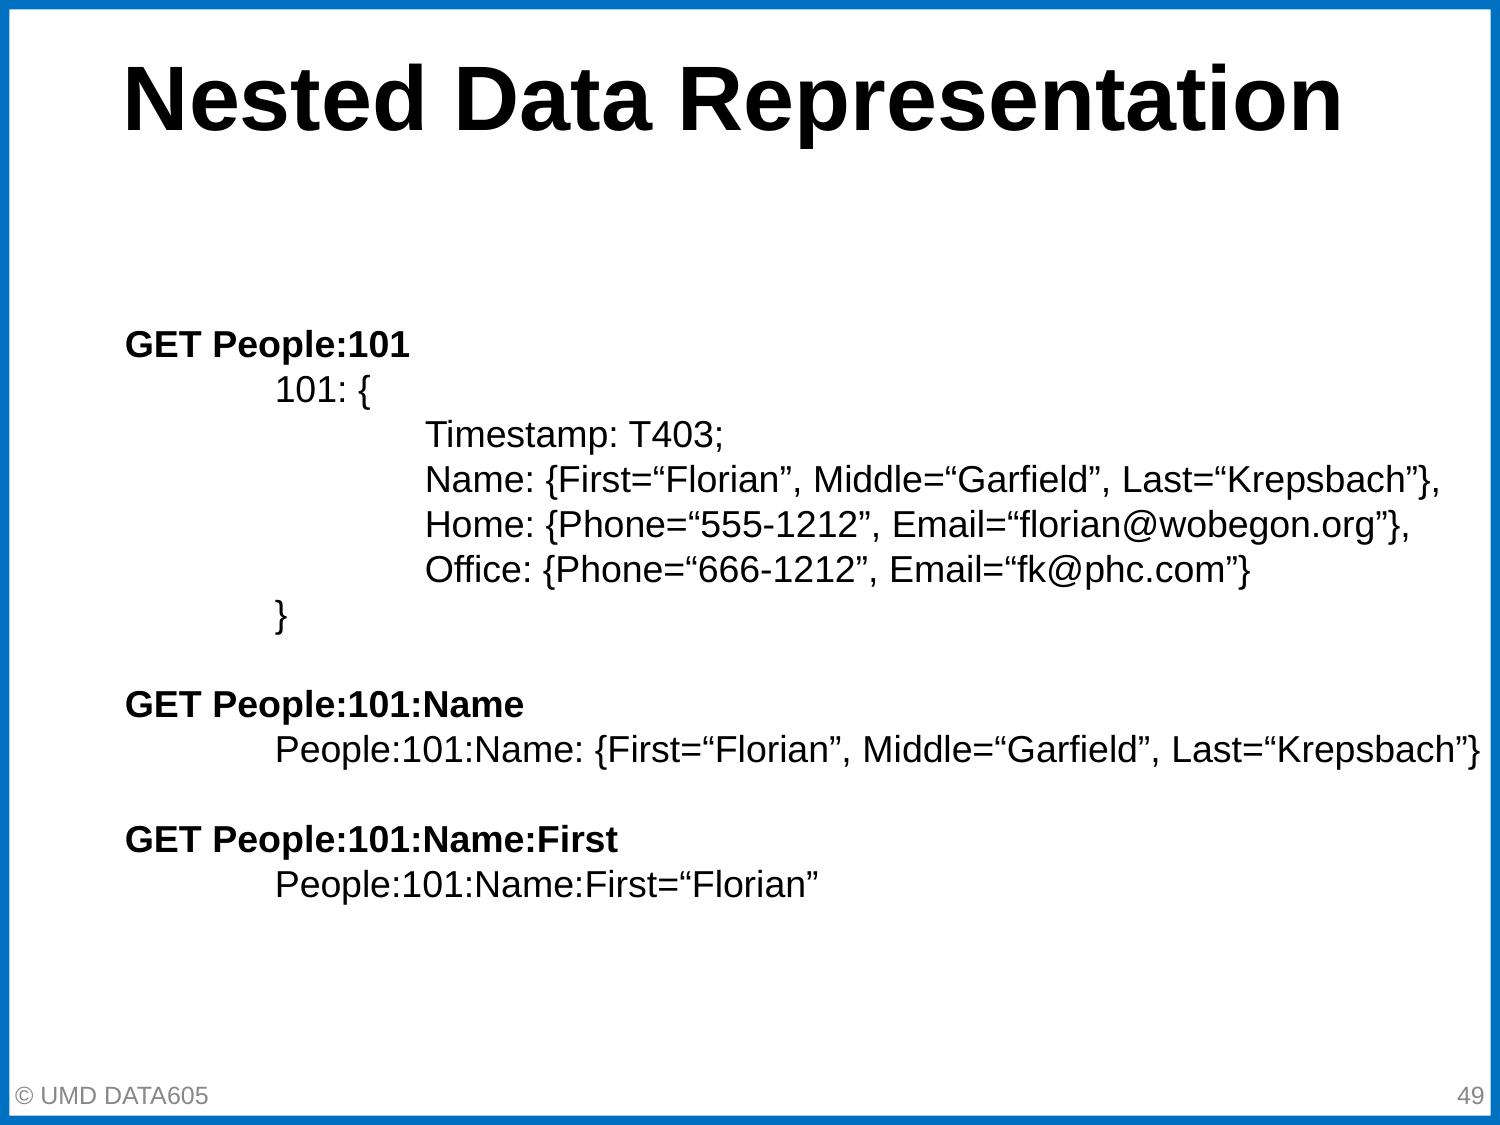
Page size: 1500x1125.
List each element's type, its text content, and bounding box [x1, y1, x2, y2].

title Nested Data Representation [87, 12, 1382, 176]
text_box GET People:101 101: { Timestamp: T403; Name: {First=“Florian”, Middle=“Garfield”, Last=“Krepsbach”}, Home: {Phone=“555-1212”, Email=“florian@wobegon.org”}, Office: {Phone=“666-1212”, Email=“fk@phc.com”} } GET People:101:Name People:101:Name: {First=“Florian”, Middle=“Garfield”, Last=“Krepsbach”} GET People:101:Name:First People:101:Name:First=“Florian” [109, 312, 1500, 958]
slide_number ‹#› [1149, 1065, 1500, 1125]
